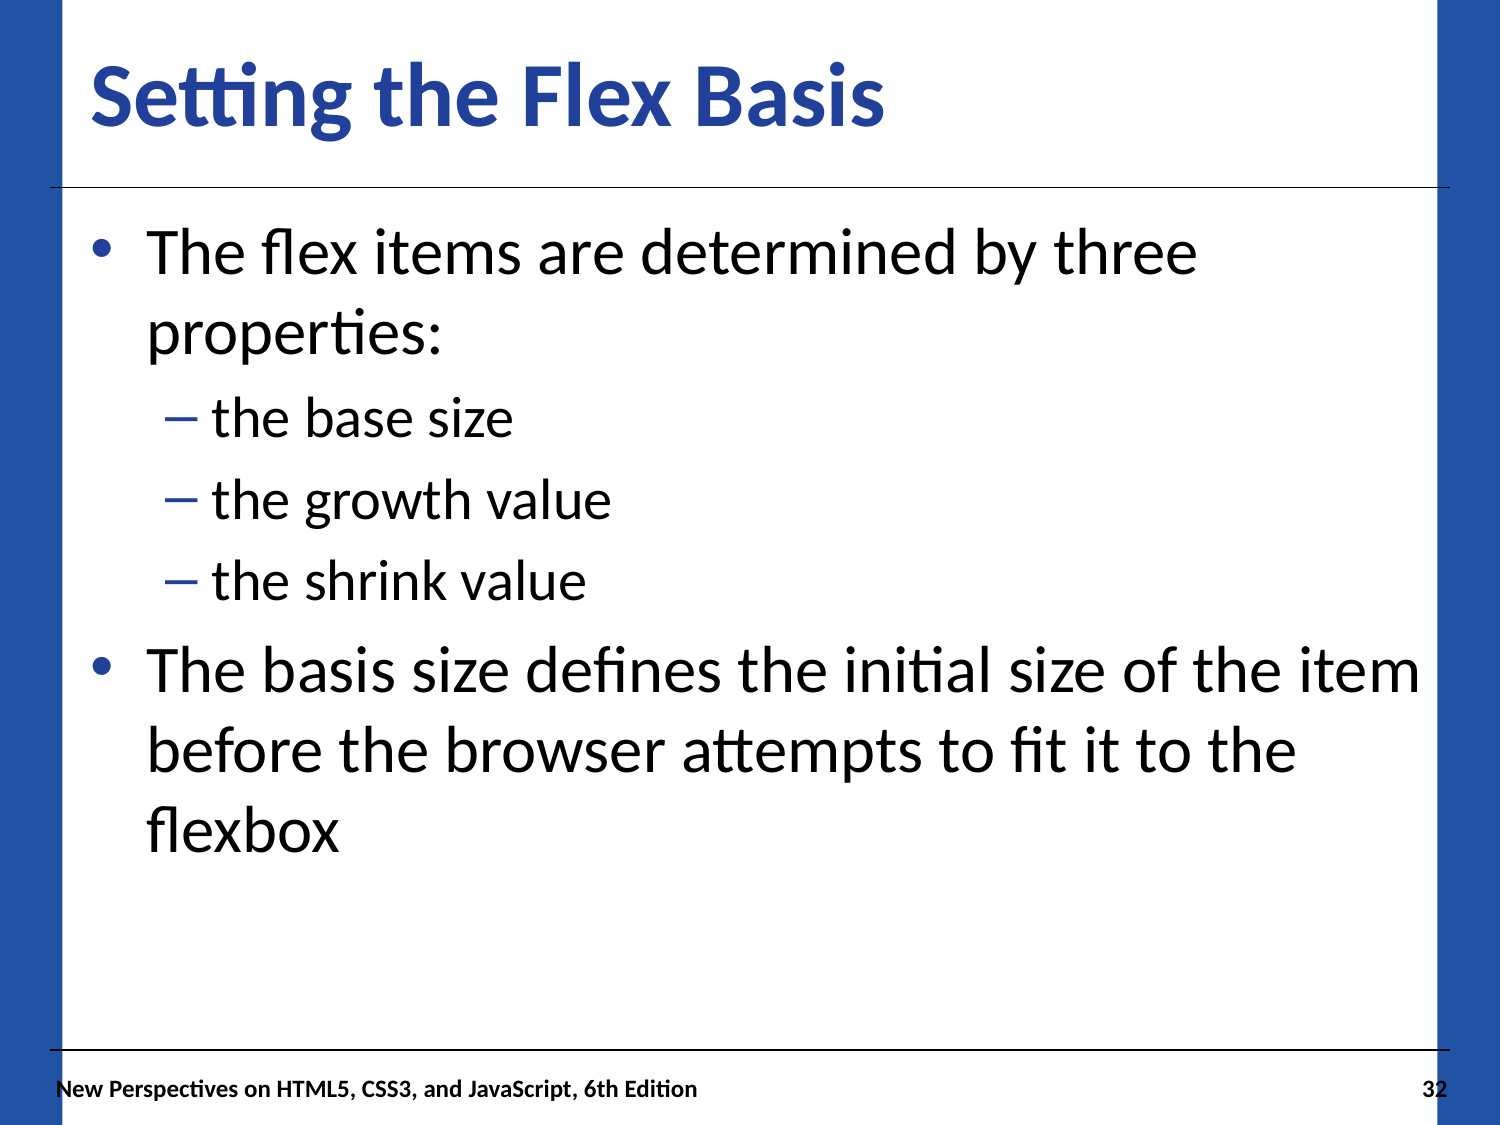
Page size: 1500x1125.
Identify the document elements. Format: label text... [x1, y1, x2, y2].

list The flex items are determined by three properties: the base size the growth value the shrink value The basis size defines the initial size of the item before the browser attempts to fit it to the flexbox [74, 199, 1438, 1006]
slide_number 32 [1391, 1050, 1463, 1125]
footer New Perspectives on HTML5, CSS3, and JavaScript, 6th Edition [40, 1050, 1391, 1125]
title Setting the Flex Basis [74, 12, 1438, 168]
